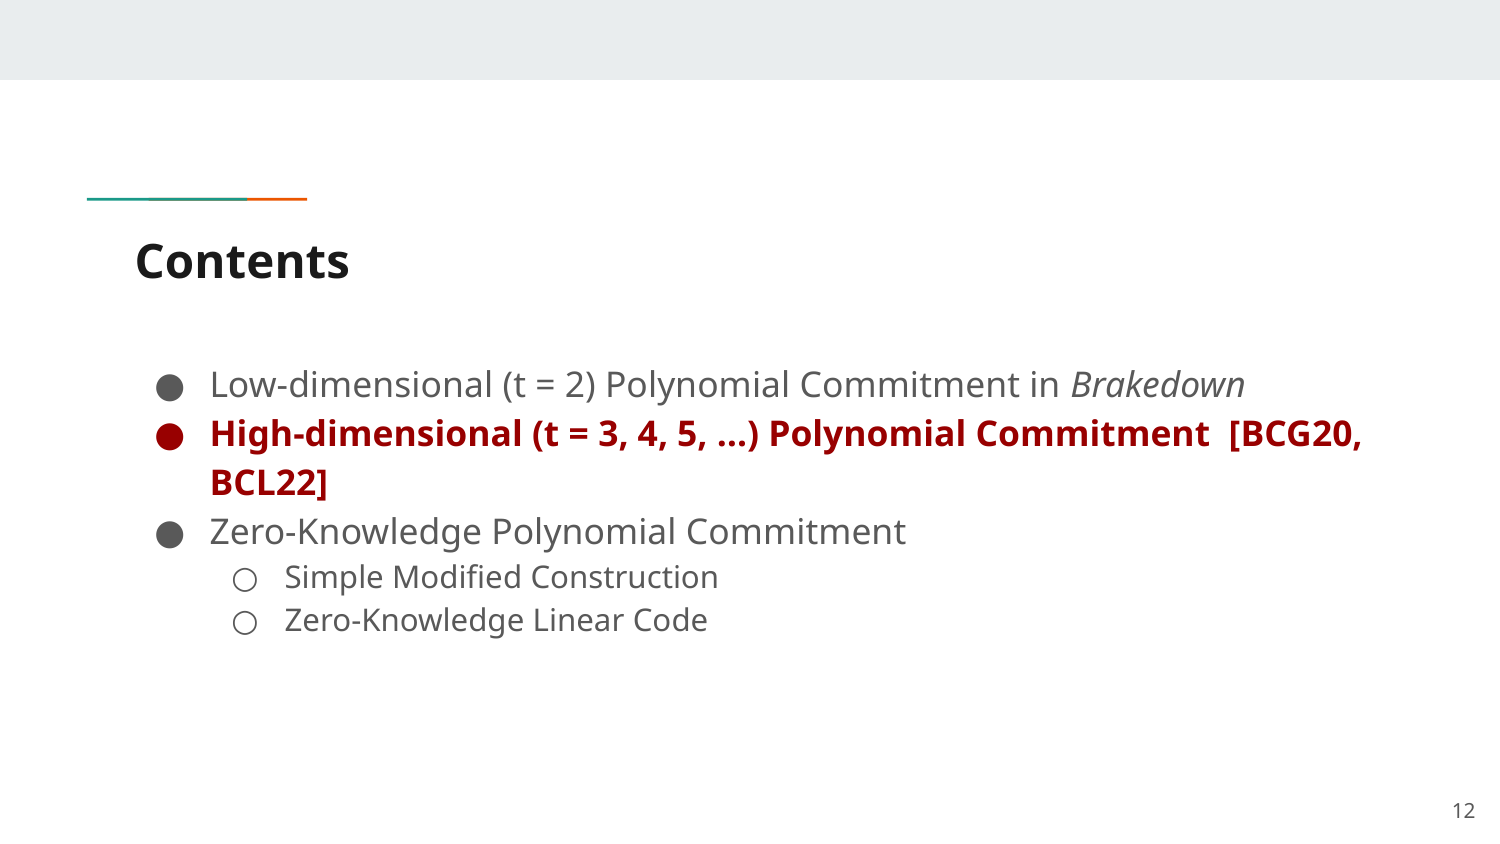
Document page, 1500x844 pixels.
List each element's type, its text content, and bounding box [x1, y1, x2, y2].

slide_number ‹#› [1400, 779, 1491, 844]
title Contents [119, 216, 1381, 305]
list Low-dimensional (t = 2) Polynomial Commitment in Brakedown High-dimensional (t = 3, 4, 5, …) Polynomial Commitment [BCG20, BCL22] Zero-Knowledge Polynomial Commitment Simple Modified Construction Zero-Knowledge Linear Code [119, 341, 1416, 712]
